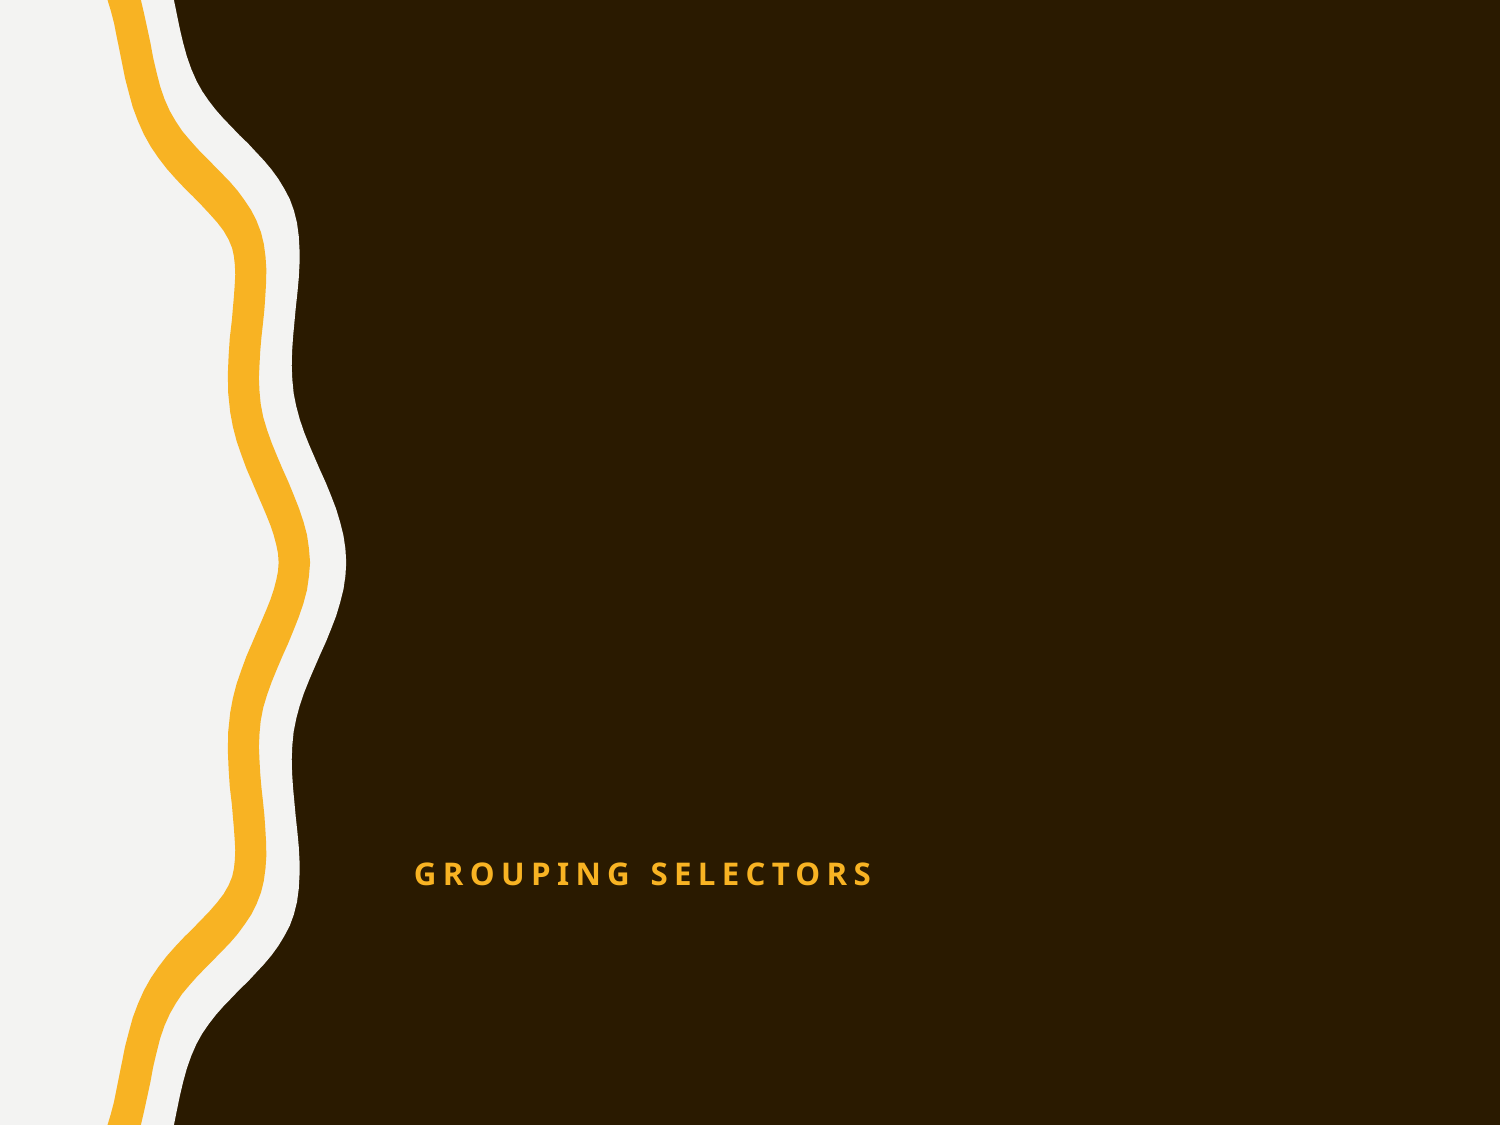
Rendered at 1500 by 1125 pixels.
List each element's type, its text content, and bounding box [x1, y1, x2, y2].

list Grouping selectors [398, 846, 1263, 1003]
